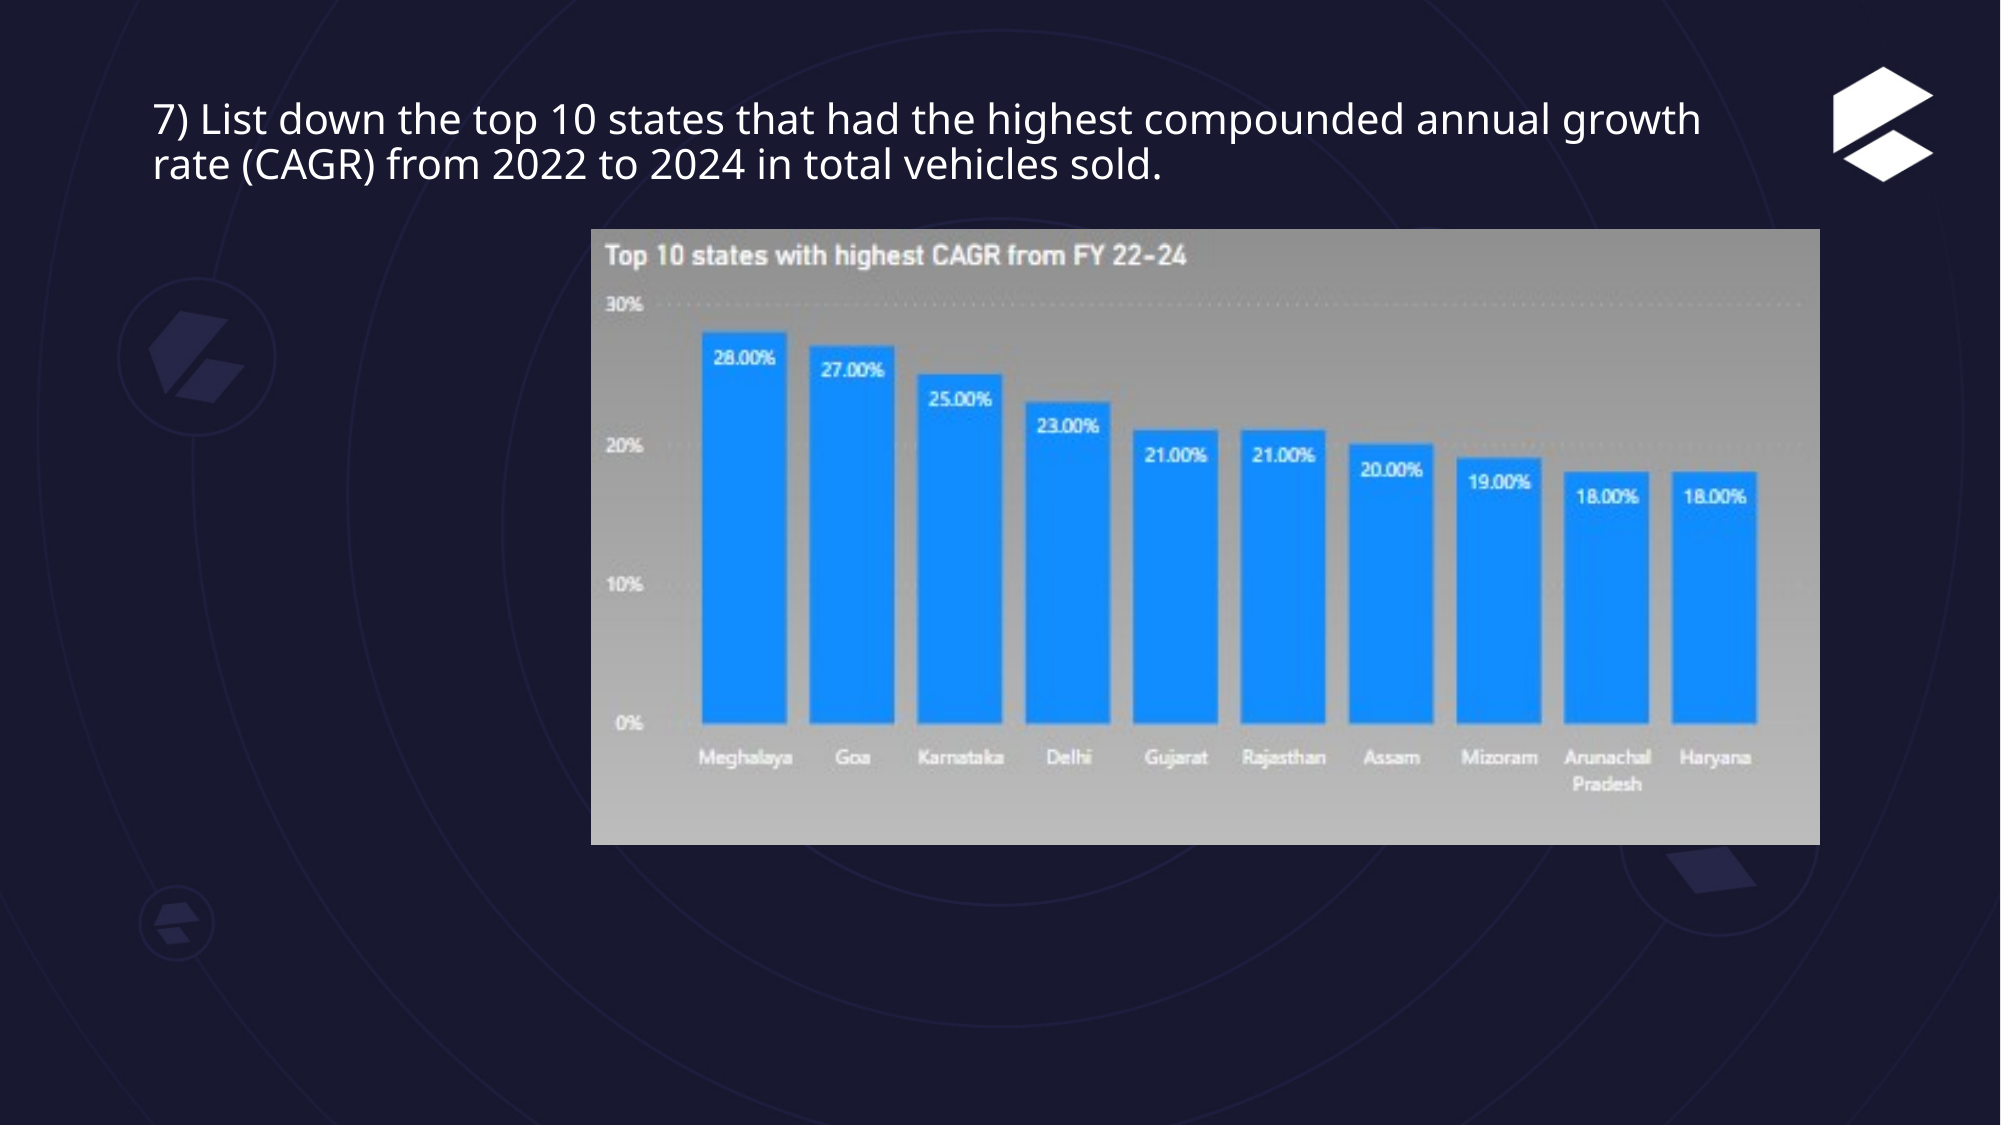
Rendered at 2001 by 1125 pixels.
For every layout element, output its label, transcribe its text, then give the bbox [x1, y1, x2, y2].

picture [0, 0, 2001, 1125]
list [591, 229, 1820, 845]
title 7) List down the top 10 states that had the highest compounded annual growth rate (CAGR) from 2022 to 2024 in total vehicles sold. [137, 59, 1863, 278]
